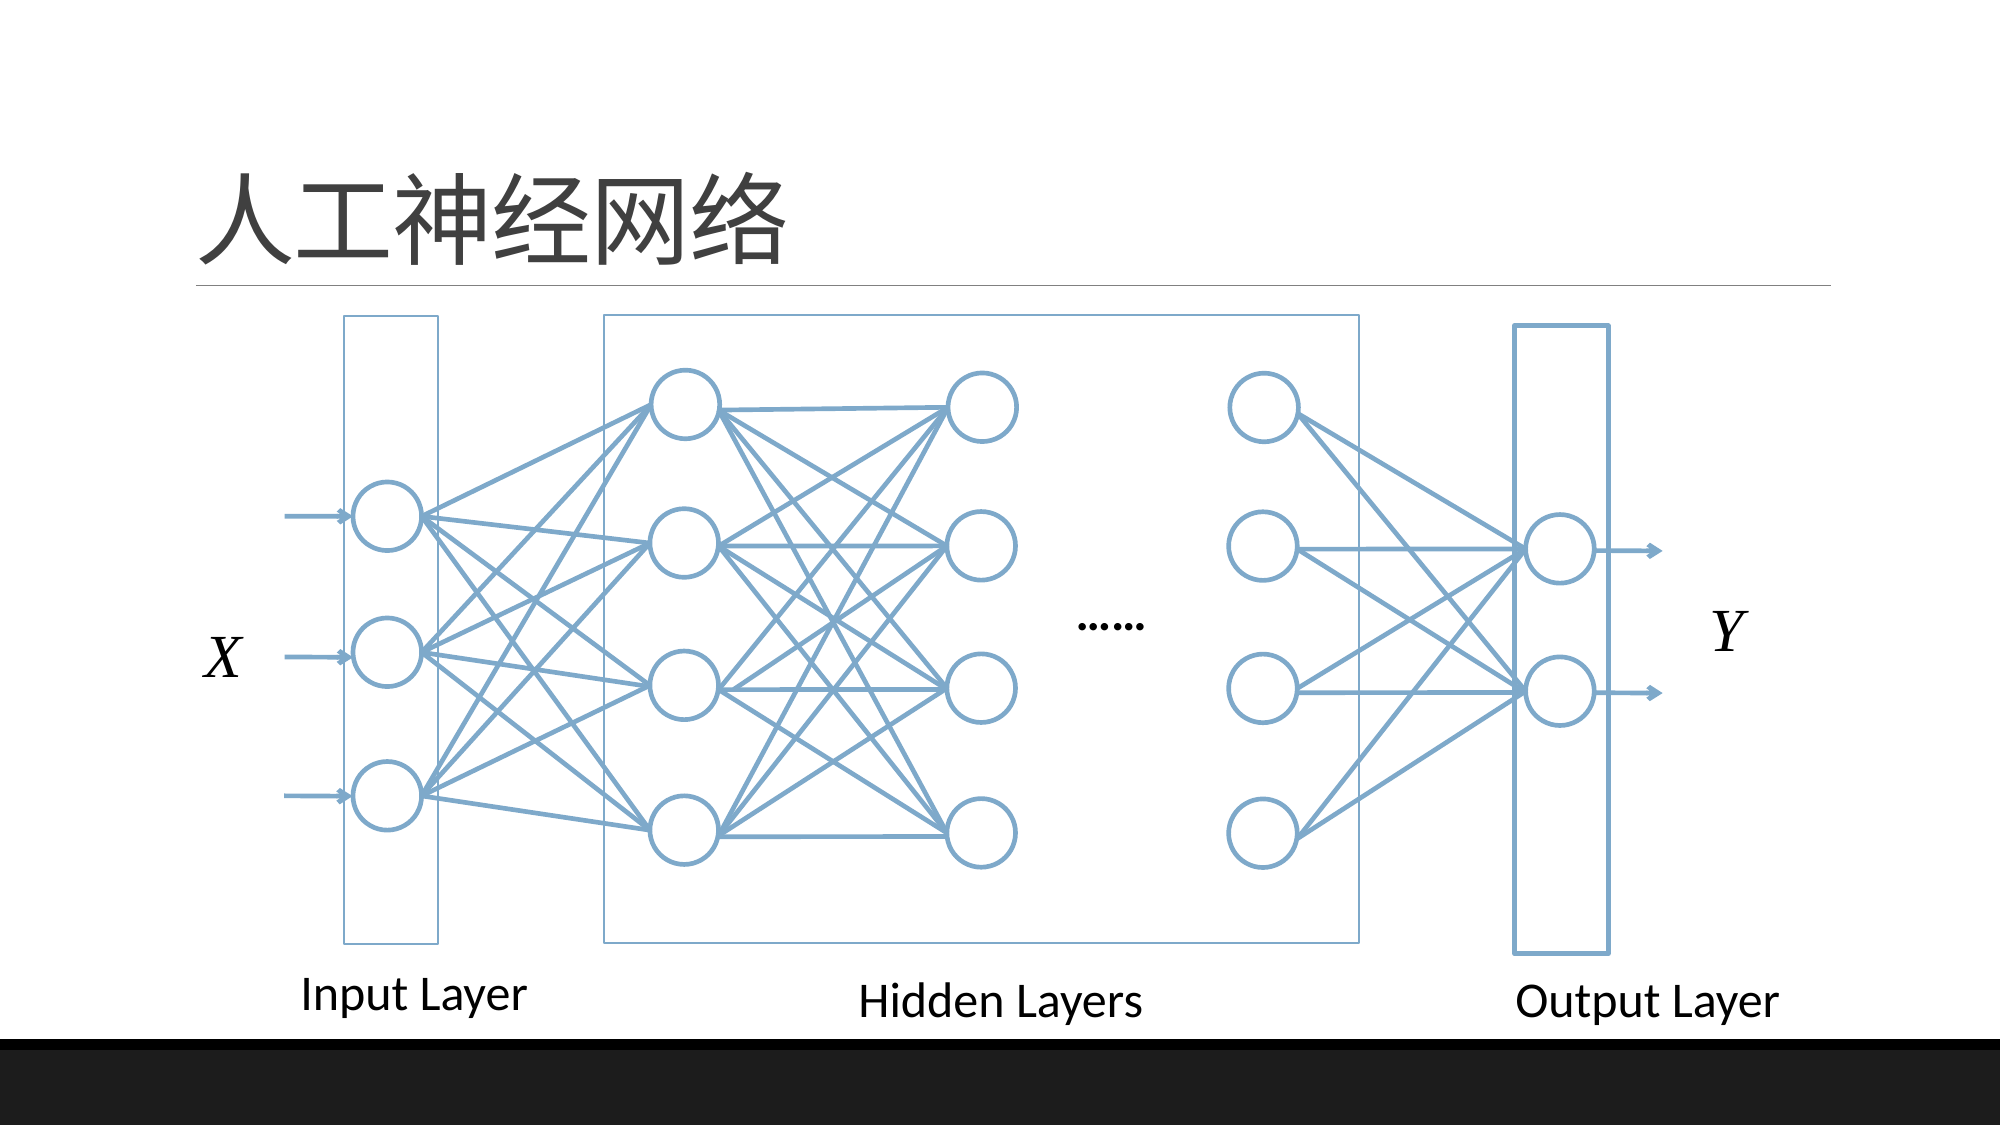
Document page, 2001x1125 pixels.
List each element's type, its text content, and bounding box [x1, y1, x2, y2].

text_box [718, 409, 948, 834]
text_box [421, 803, 651, 831]
text_box [343, 315, 439, 946]
text_box …… [1060, 573, 1162, 649]
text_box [421, 515, 651, 551]
text_box [1513, 324, 1609, 955]
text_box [421, 403, 652, 513]
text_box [410, 554, 663, 783]
text_box [603, 314, 1361, 944]
text_box Output Layer [1500, 959, 1796, 1035]
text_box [421, 793, 651, 797]
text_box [1296, 698, 1527, 840]
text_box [1703, 595, 1762, 663]
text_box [190, 620, 264, 688]
title 人工神经网络 [180, 47, 1830, 285]
text_box Hidden Layers [843, 959, 1158, 1035]
text_box Input Layer [285, 952, 544, 1028]
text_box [1296, 412, 1527, 692]
